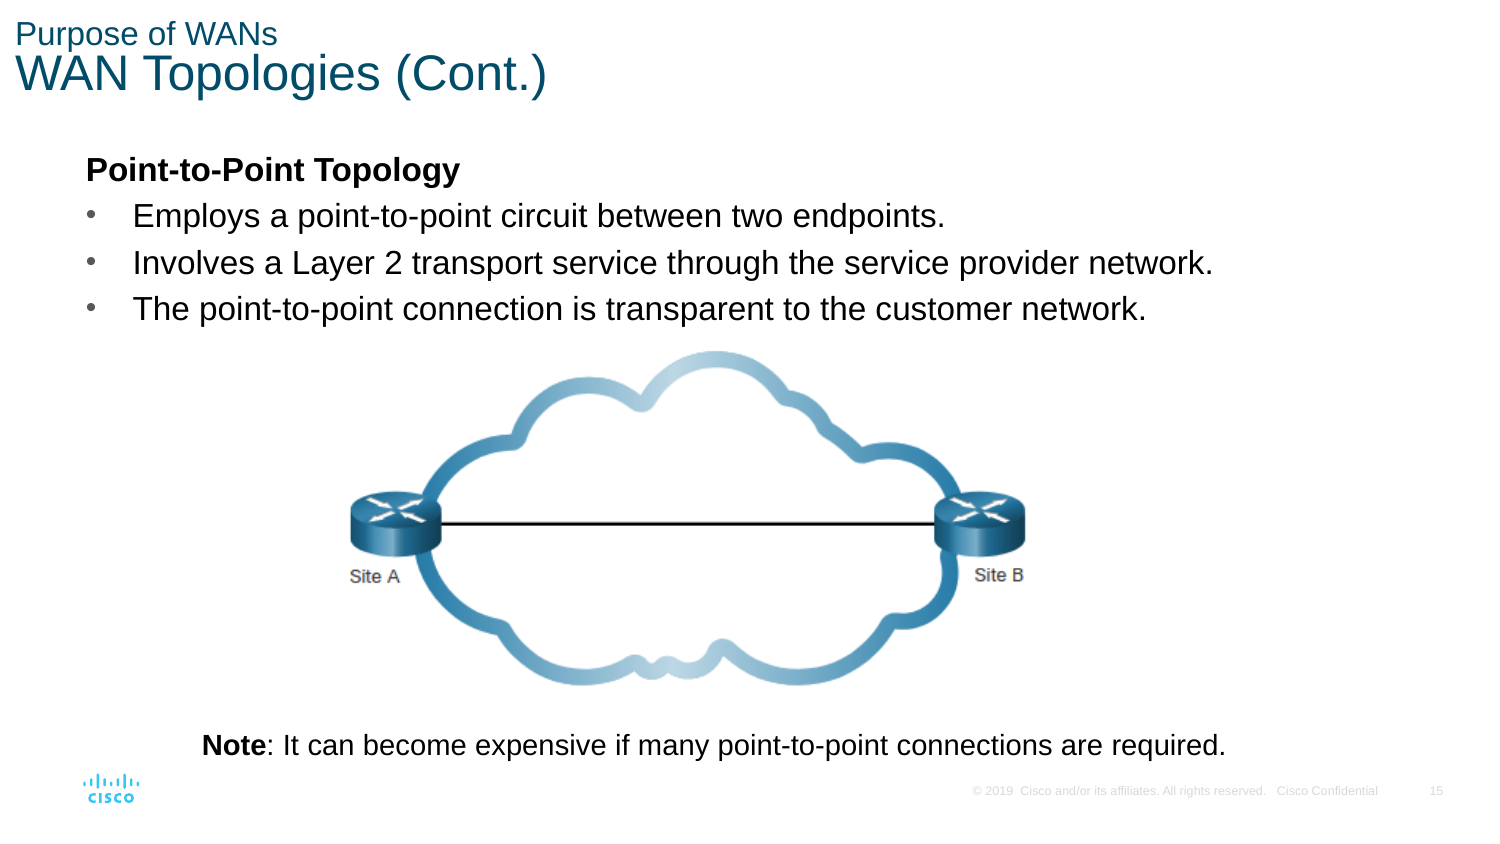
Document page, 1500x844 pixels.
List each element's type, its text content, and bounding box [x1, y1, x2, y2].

title Purpose of WANs WAN Topologies (Cont.) [0, 0, 1369, 121]
picture [329, 344, 1040, 700]
list Point-to-Point Topology Employs a point-to-point circuit between two endpoints. Involves a Layer 2 transport service through the service provider network. The point-to-point connection is transparent to the customer network. [70, 140, 1430, 345]
text_box Note: It can become expensive if many point-to-point connections are required. [187, 719, 1313, 769]
